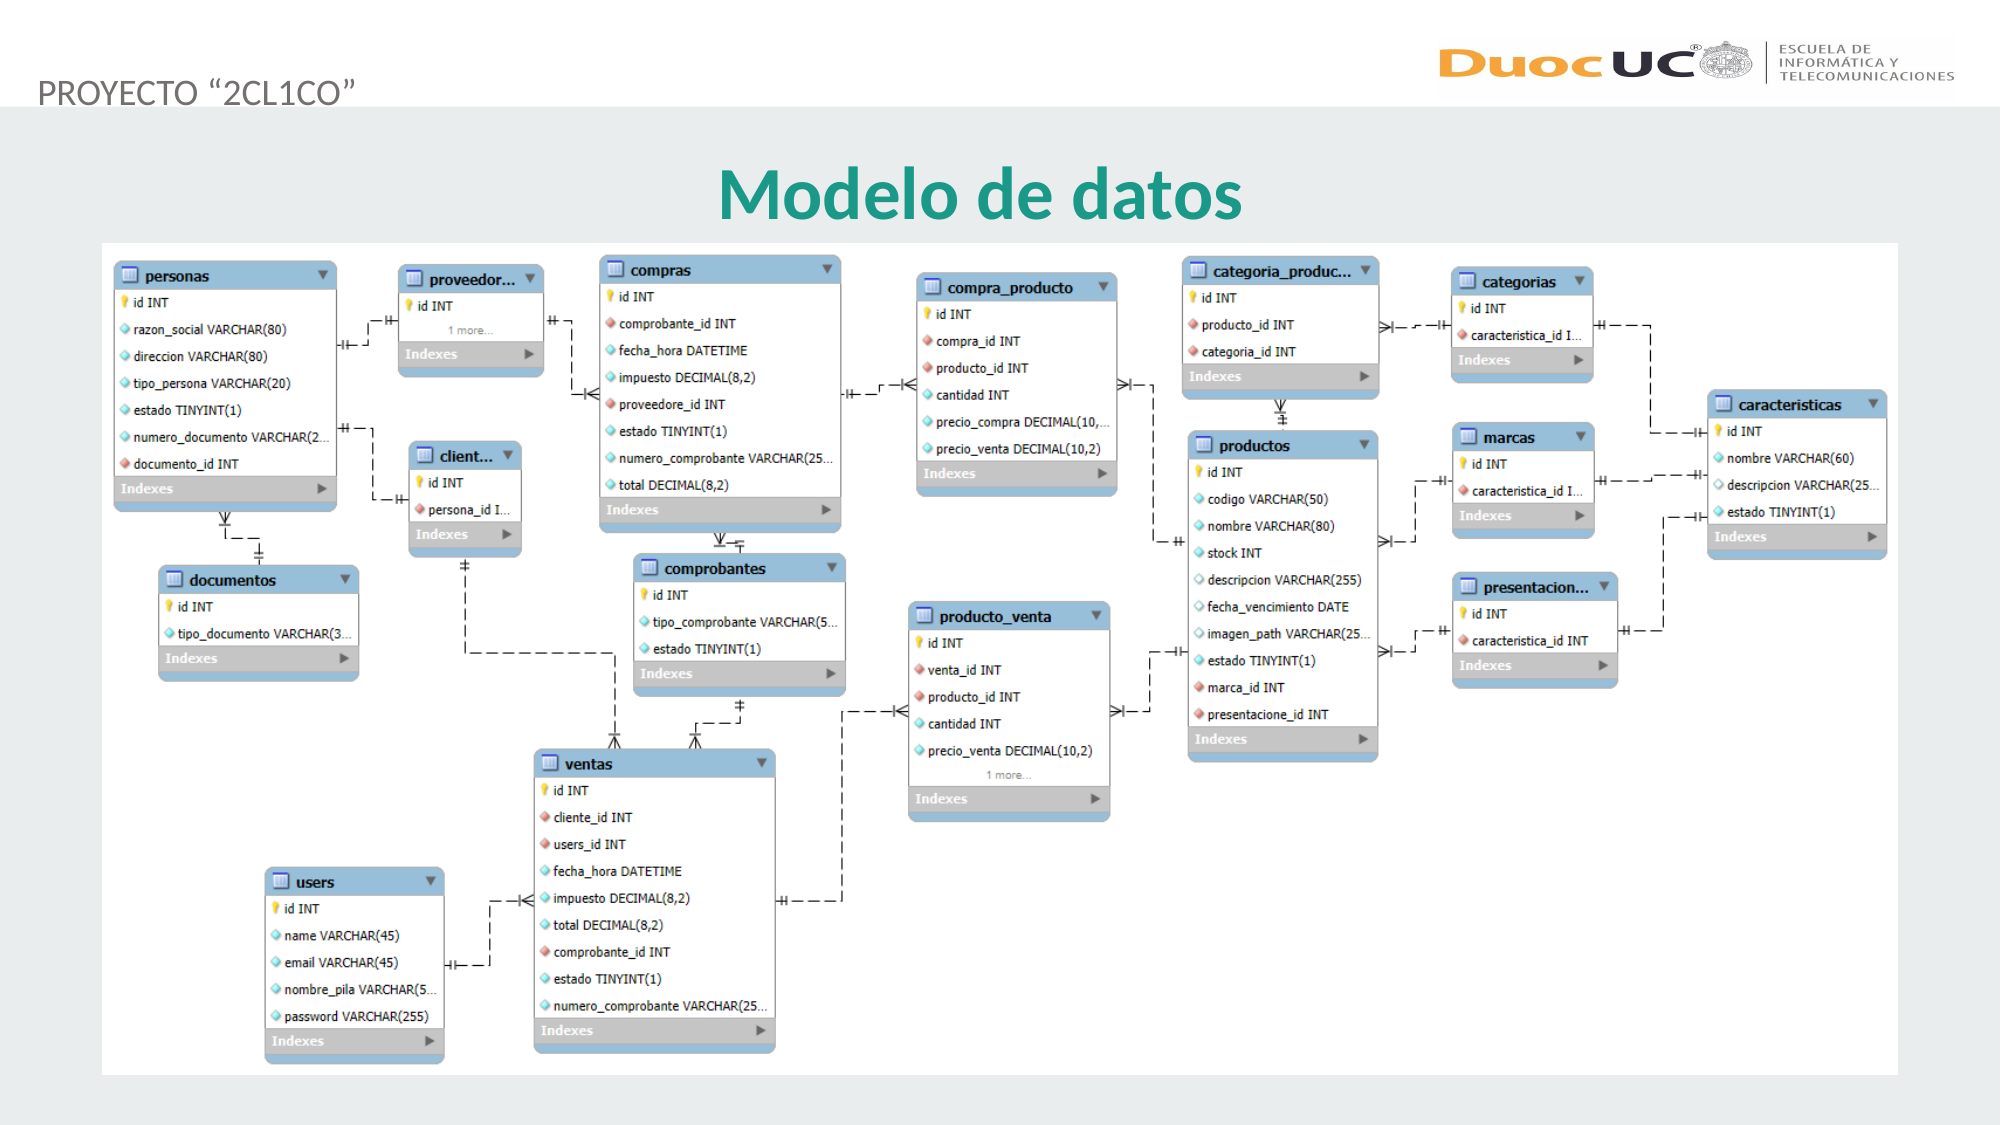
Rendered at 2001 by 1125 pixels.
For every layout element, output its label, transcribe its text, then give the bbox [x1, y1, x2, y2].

text_box Modelo de datos [0, 137, 1981, 243]
picture [101, 242, 1899, 1076]
text_box PROYECTO “2CL1CO” [22, 60, 2000, 121]
picture [1438, 33, 1955, 103]
